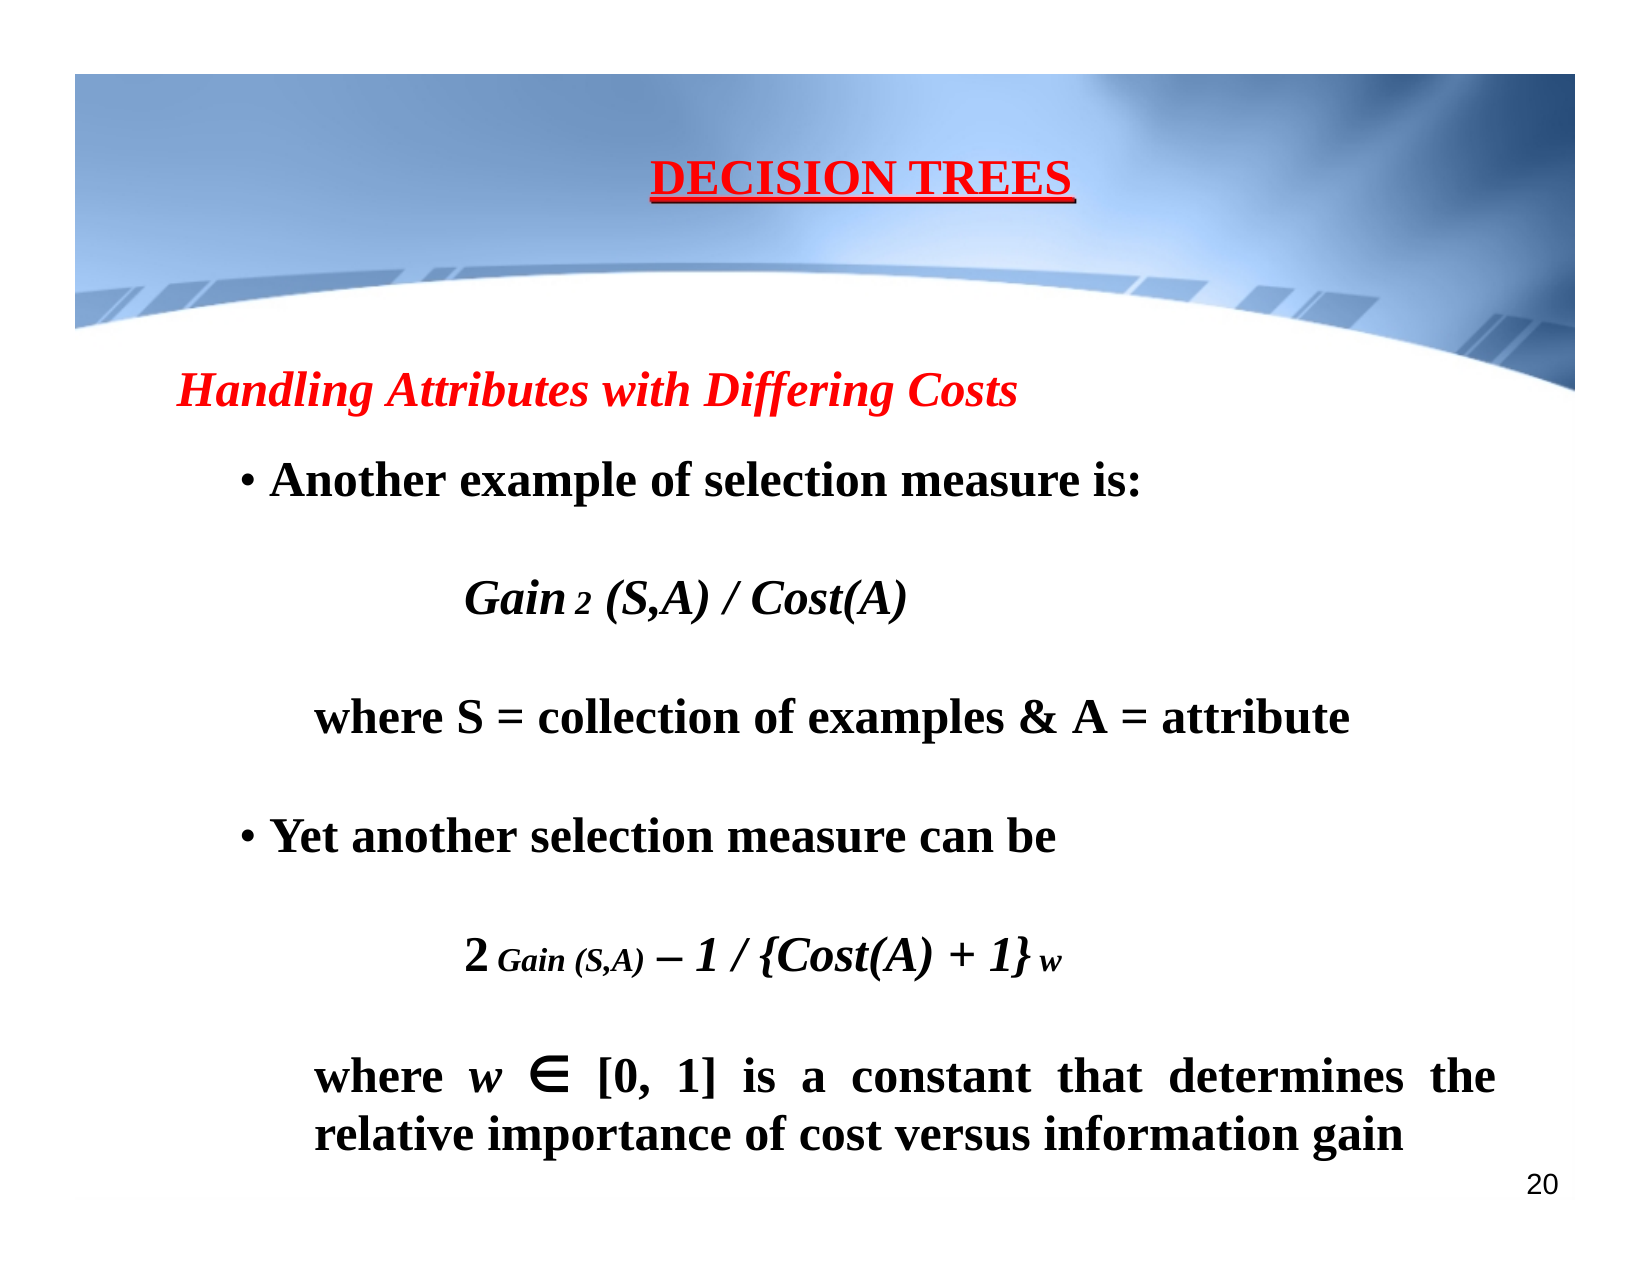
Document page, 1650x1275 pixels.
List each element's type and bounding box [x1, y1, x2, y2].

picture [74, 74, 1576, 1201]
